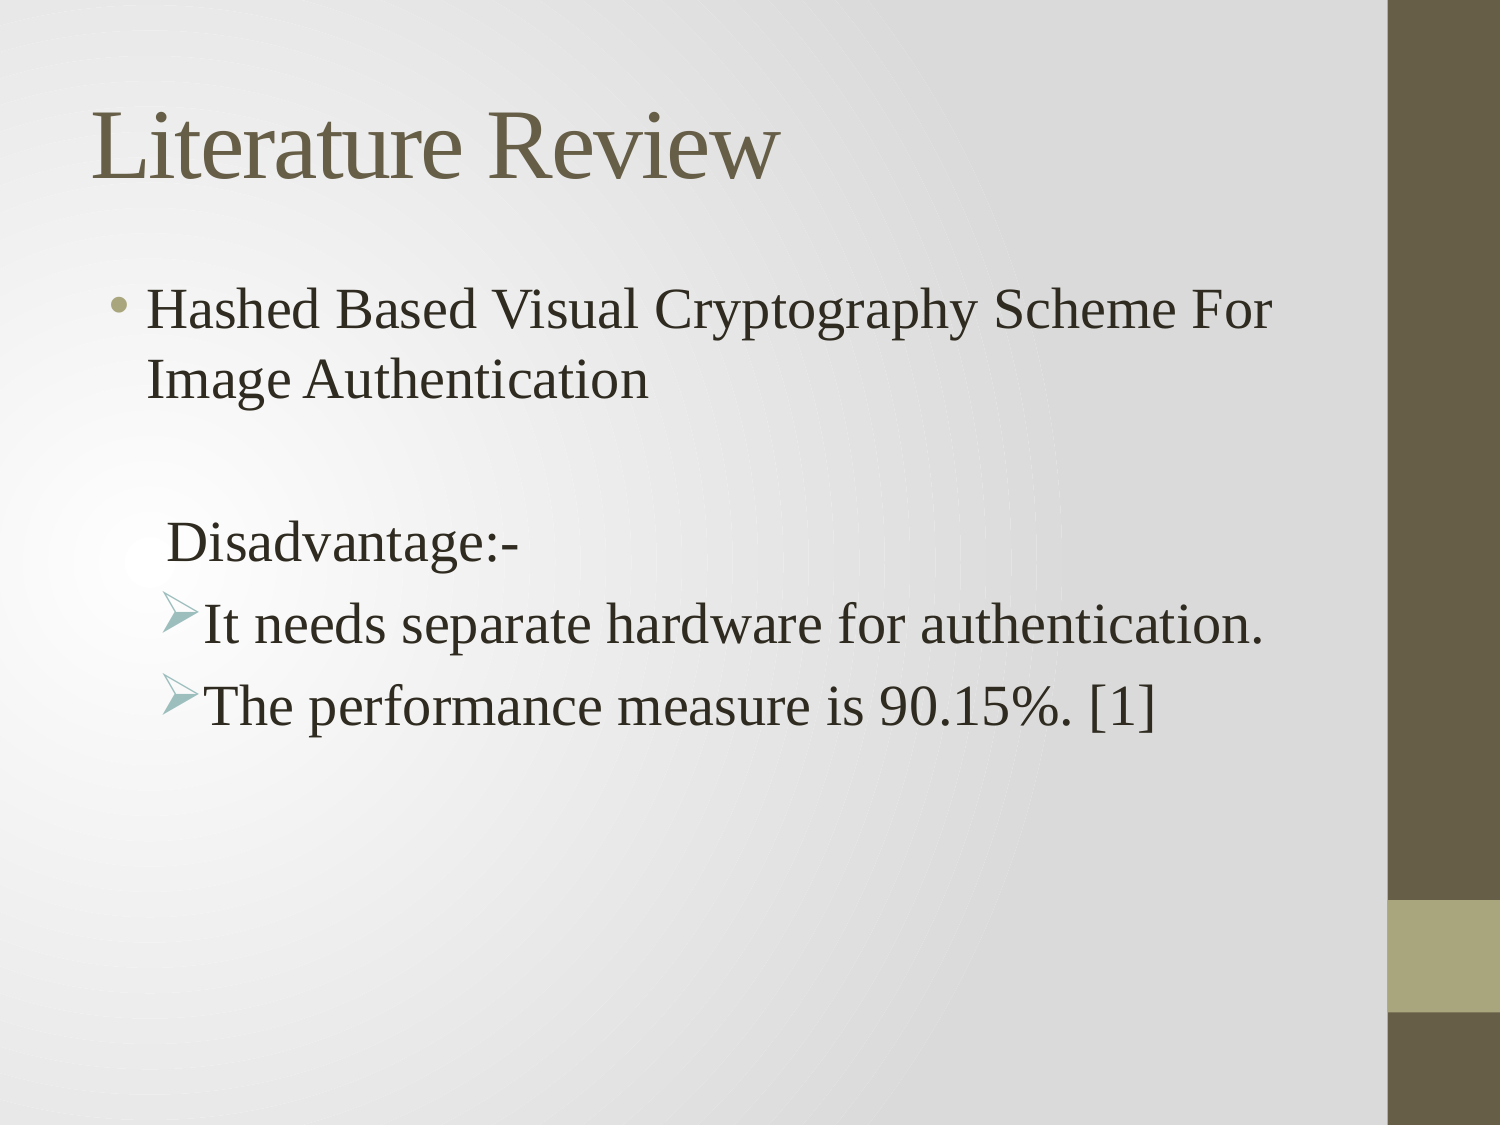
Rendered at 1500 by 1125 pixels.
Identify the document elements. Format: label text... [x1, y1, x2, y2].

list Hashed Based Visual Cryptography Scheme For Image Authentication Disadvantage:- It needs separate hardware for authentication. The performance measure is 90.15%. [1] [75, 262, 1325, 1050]
title Literature Review [75, 45, 1325, 233]
